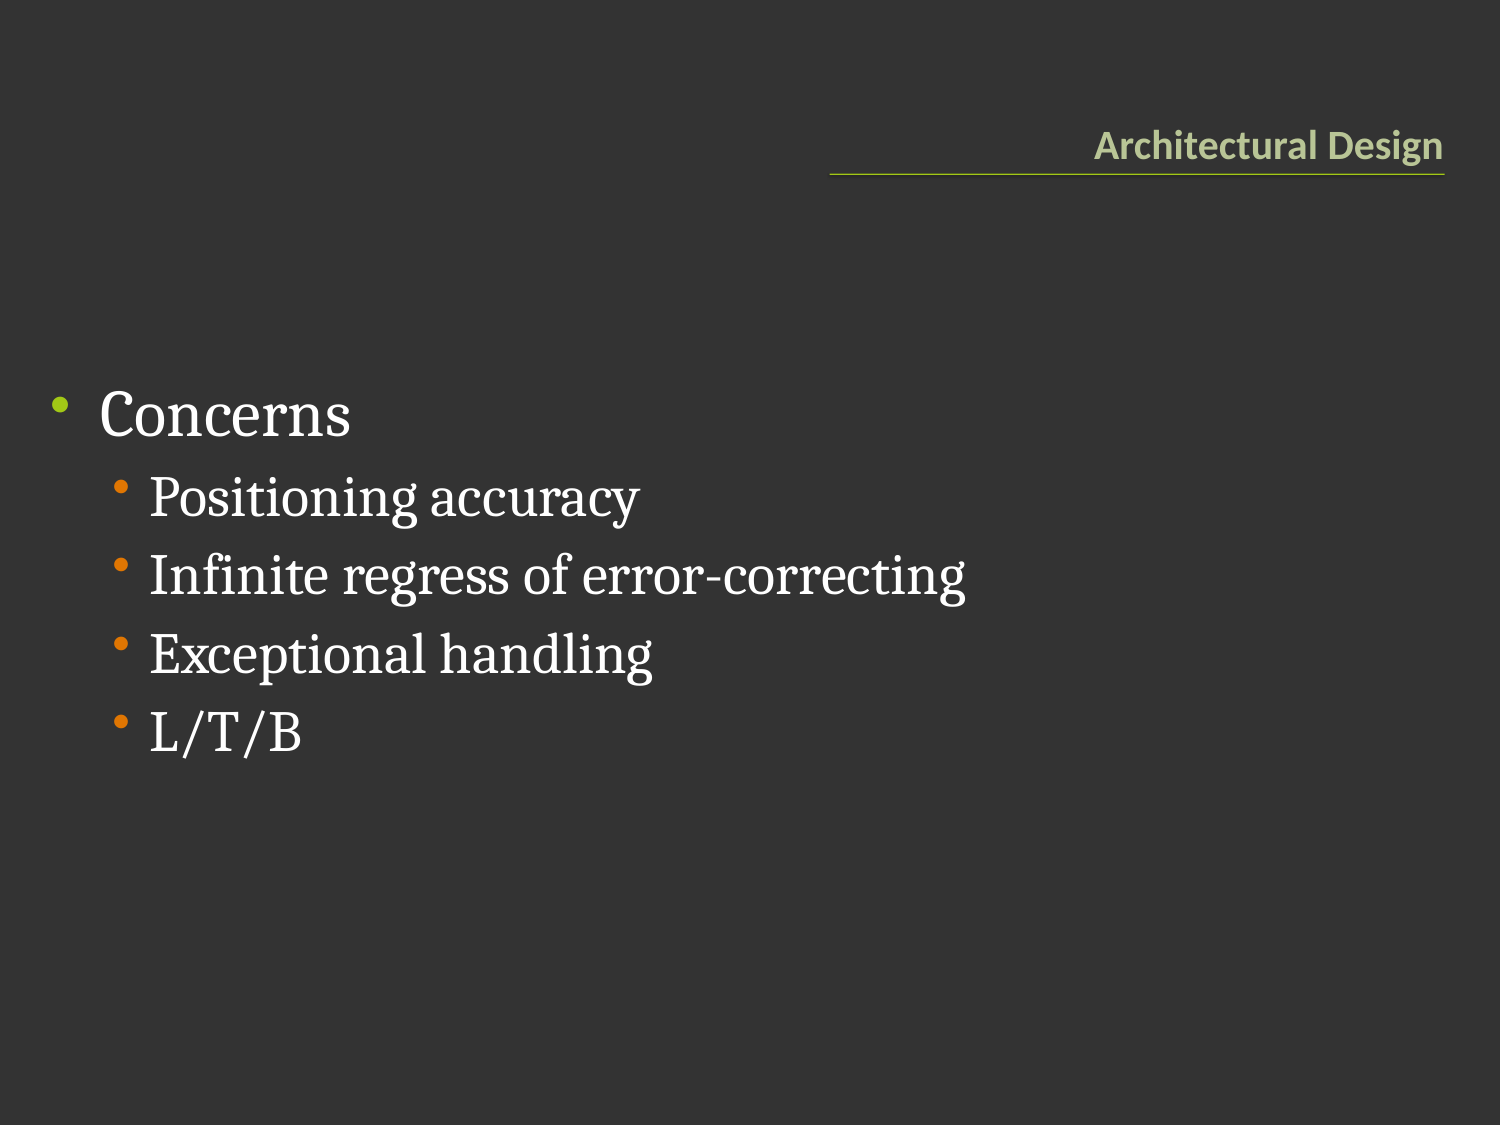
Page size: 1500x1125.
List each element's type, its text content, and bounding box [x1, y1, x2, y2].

title Architectural Design [814, 50, 1460, 175]
list Concerns Positioning accuracy Infinite regress of error-correcting Exceptional handling L/T/B [37, 362, 1460, 1015]
